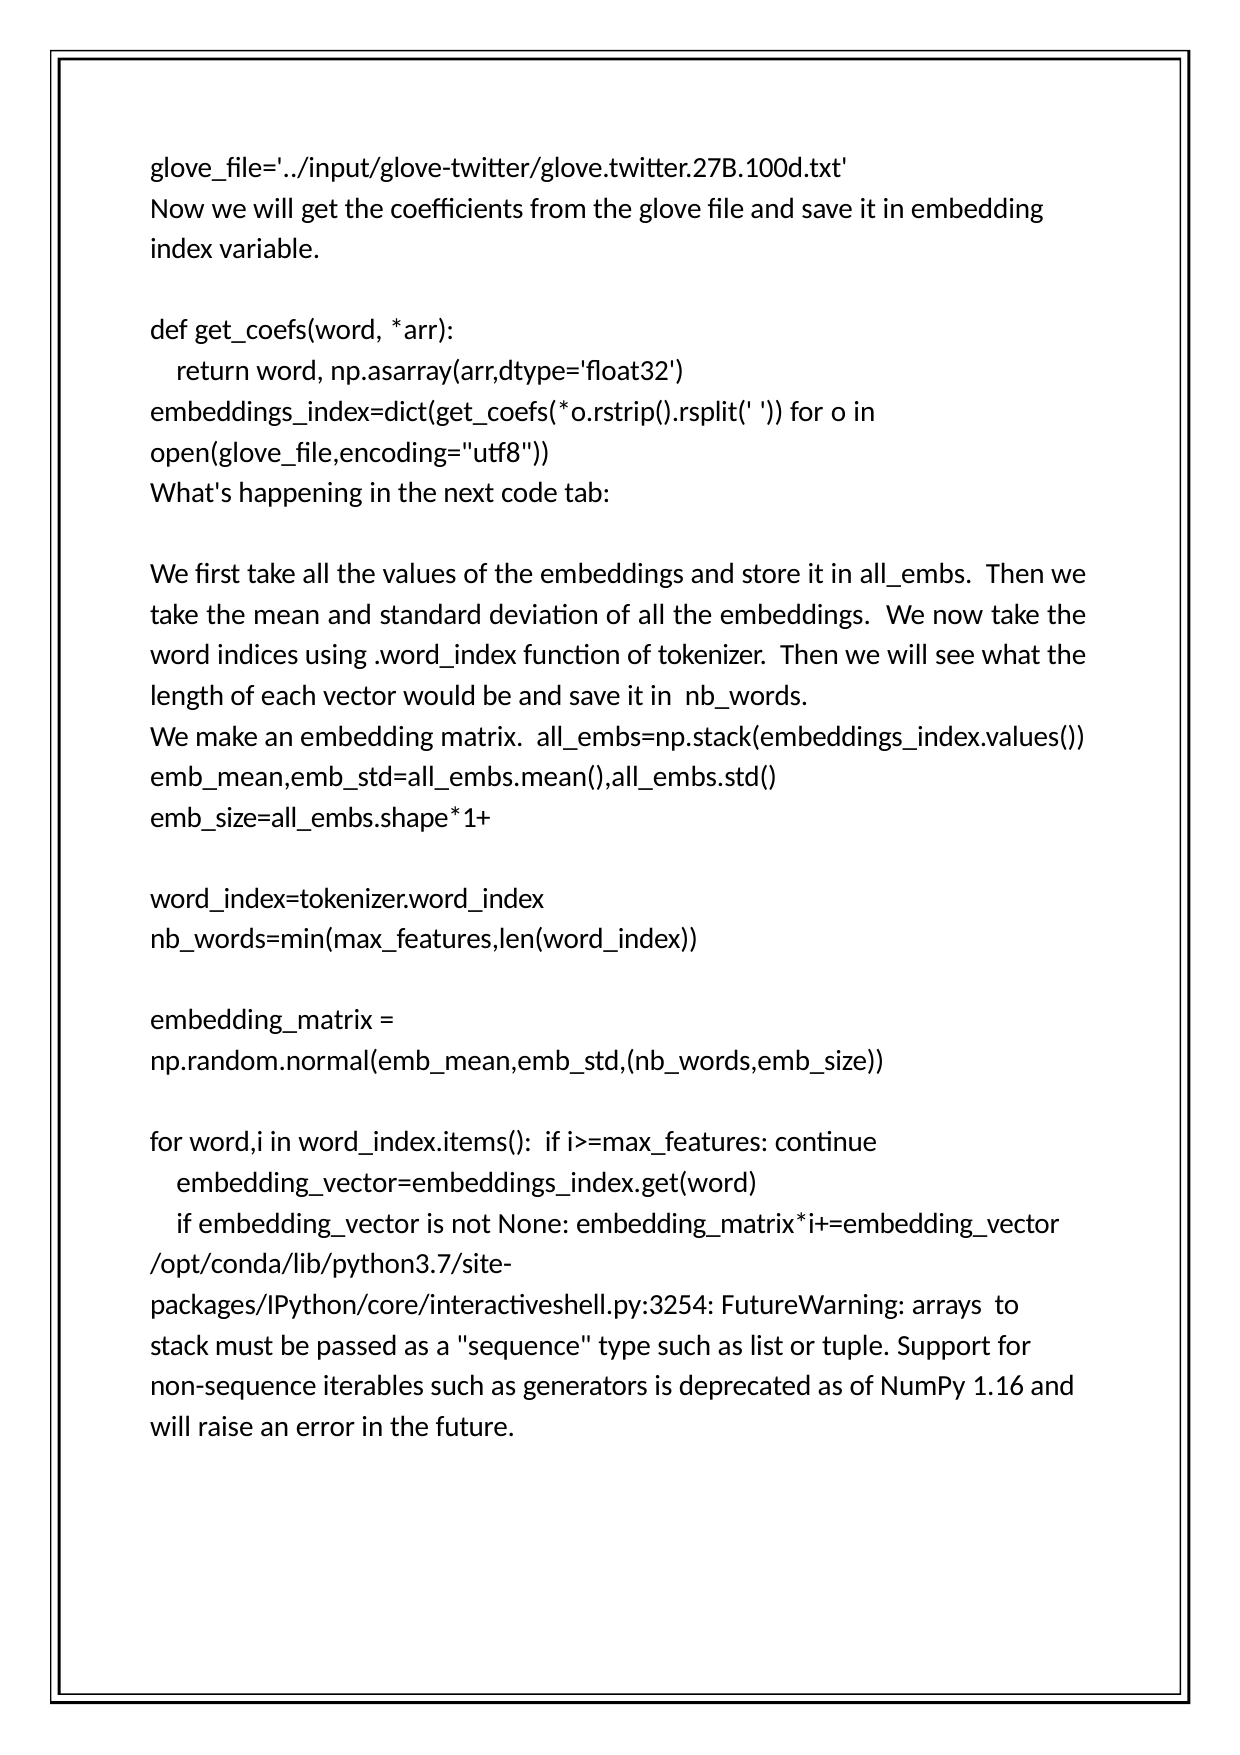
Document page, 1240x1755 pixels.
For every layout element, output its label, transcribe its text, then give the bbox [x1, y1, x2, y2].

text_box [50, 49, 1191, 1705]
text_box glove_file='../input/glove-twitter/glove.twitter.27B.100d.txt' Now we will get the coefficients from the glove file and save it in embedding index variable. def get_coefs(word, *arr): return word, np.asarray(arr,dtype='float32') embeddings_index=dict(get_coefs(*o.rstrip().rsplit(' ')) for o in open(glove_file,encoding="utf8")) What's happening in the next code tab: We first take all the values of the embeddings and store it in all_embs. Then we take the mean and standard deviation of all the embeddings. We now take the word indices using .word_index function of tokenizer. Then we will see what the length of each vector would be and save it in nb_words. We make an embedding matrix. all_embs=np.stack(embeddings_index.values()) emb_mean,emb_std=all_embs.mean(),all_embs.std() emb_size=all_embs.shape*1+ word_index=tokenizer.word_index nb_words=min(max_features,len(word_index)) embedding_matrix = np.random.normal(emb_mean,emb_std,(nb_words,emb_size)) for word,i in word_index.items(): if i>=max_features: continue embedding_vector=embeddings_index.get(word) if embedding_vector is not None: embedding_matrix*i+=embedding_vector /opt/conda/lib/python3.7/site- packages/IPython/core/interactiveshell.py:3254: FutureWarning: arrays to stack must be passed as a "sequence" type such as list or tuple. Support for non-sequence iterables such as generators is deprecated as of NumPy 1.16 and will raise an error in the future. [147, 140, 1087, 1442]
